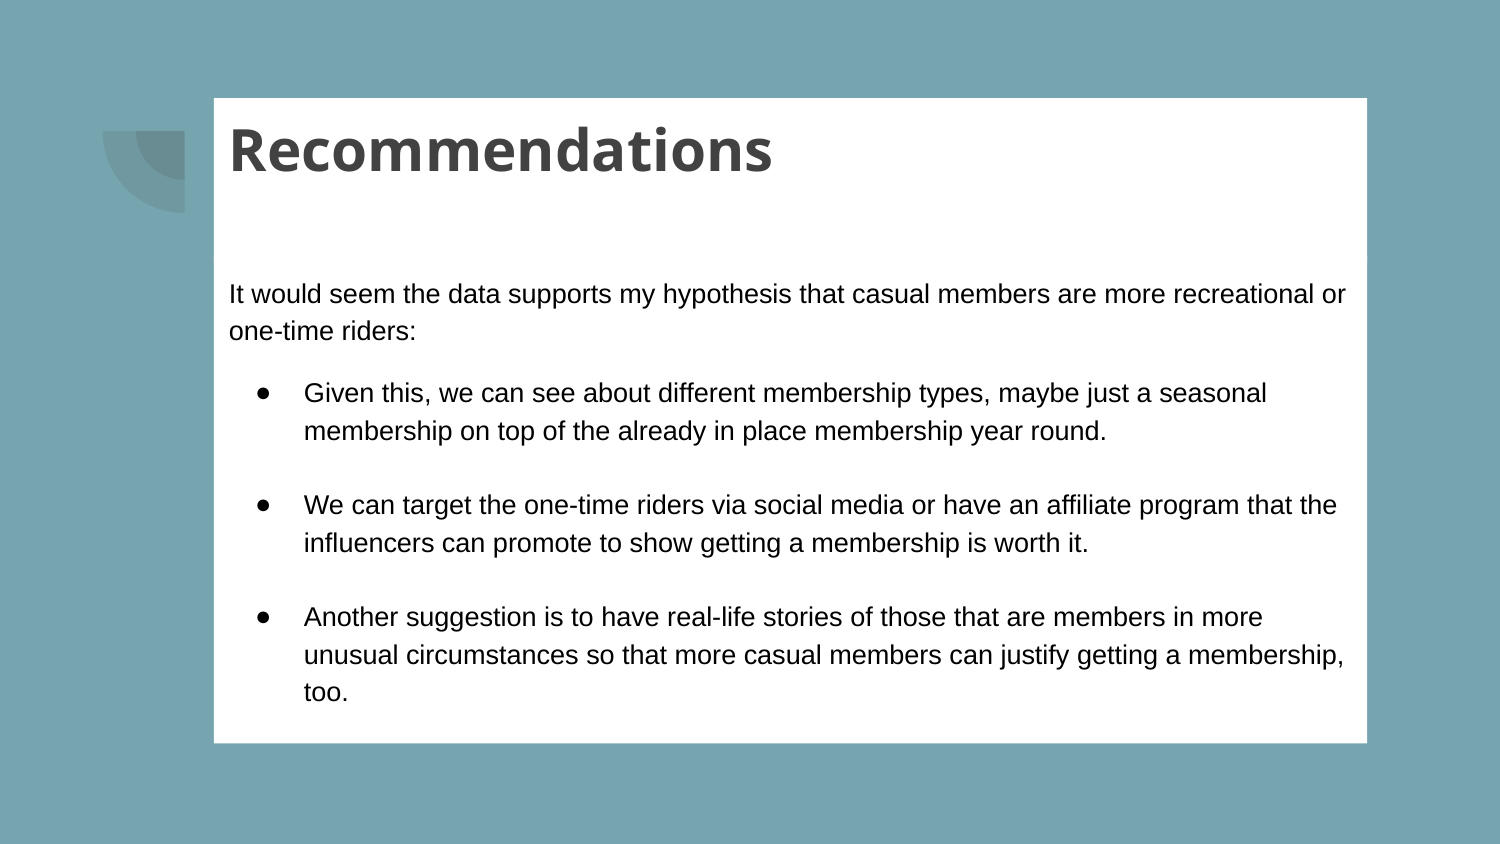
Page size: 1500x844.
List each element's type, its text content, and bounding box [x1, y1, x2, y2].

list It would seem the data supports my hypothesis that casual members are more recreational or one-time riders: Given this, we can see about different membership types, maybe just a seasonal membership on top of the already in place membership year round. We can target the one-time riders via social media or have an affiliate program that the influencers can promote to show getting a membership is worth it. Another suggestion is to have real-life stories of those that are members in more unusual circumstances so that more casual members can justify getting a membership, too. [213, 256, 1368, 744]
title Recommendations [213, 98, 1368, 256]
